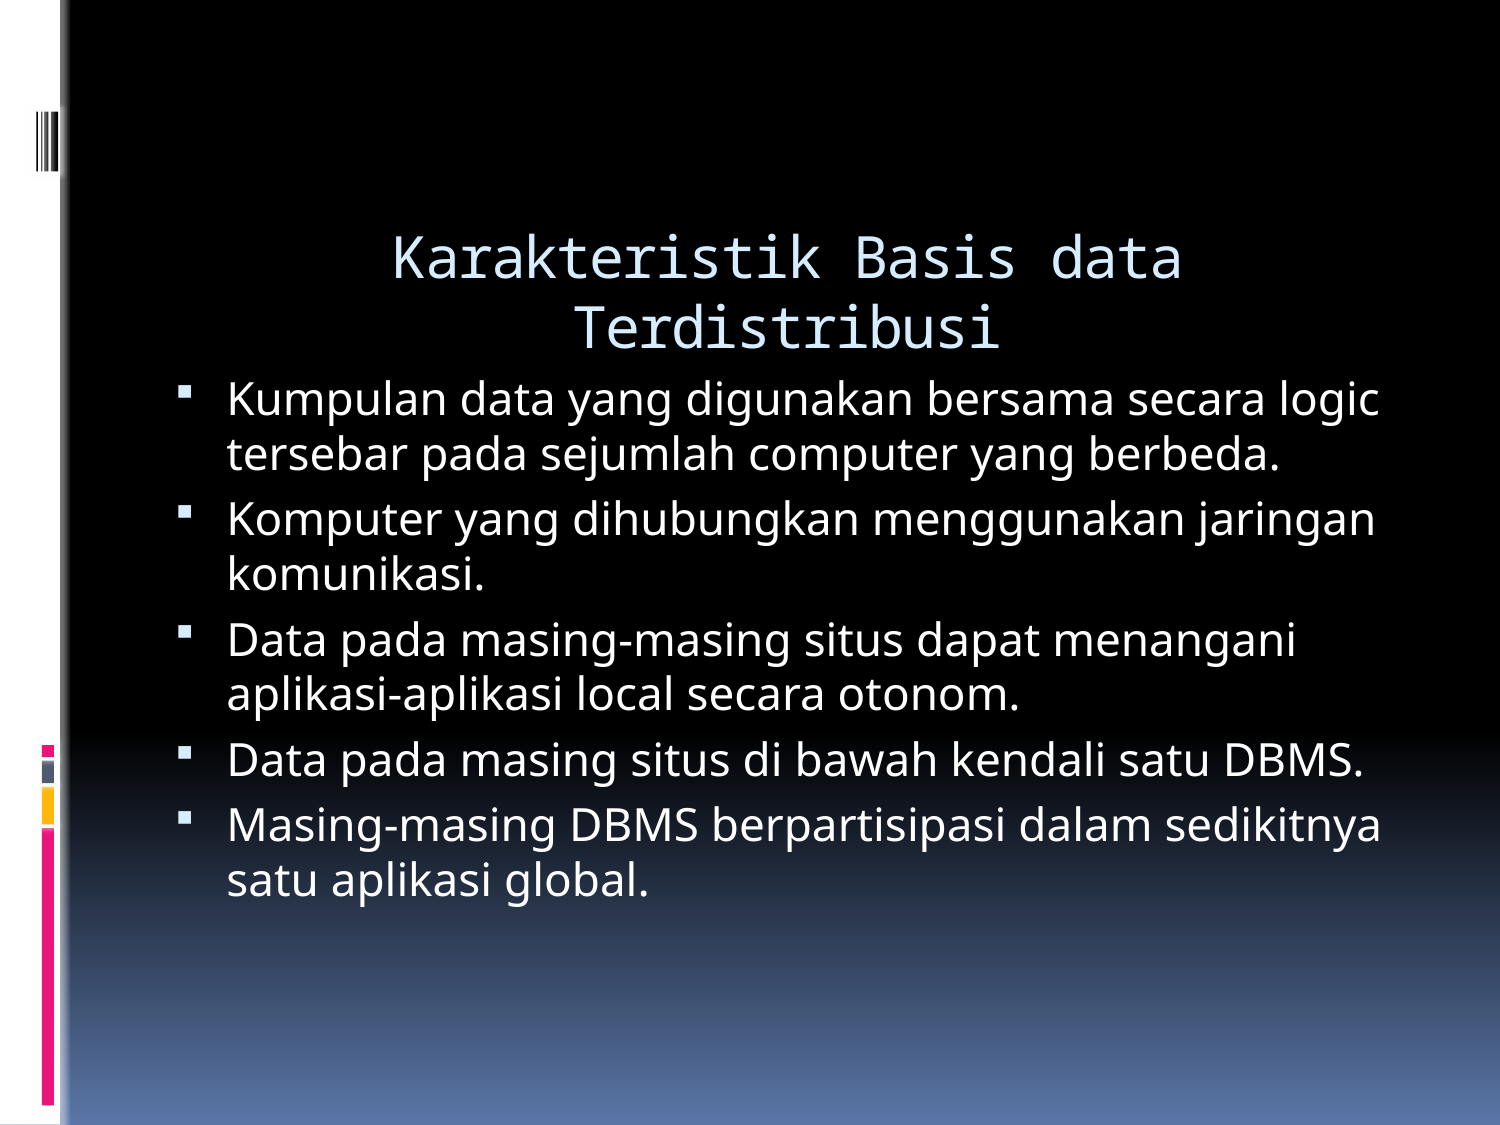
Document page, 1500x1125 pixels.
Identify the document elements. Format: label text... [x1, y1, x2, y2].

title Karakteristik Basis data Terdistribusi [150, 212, 1425, 329]
list Kumpulan data yang digunakan bersama secara logic tersebar pada sejumlah computer yang berbeda. Komputer yang dihubungkan menggunakan jaringan komunikasi. Data pada masing-masing situs dapat menangani aplikasi-aplikasi local secara otonom. Data pada masing situs di bawah kendali satu DBMS. Masing-masing DBMS berpartisipasi dalam sedikitnya satu aplikasi global. [150, 362, 1425, 981]
